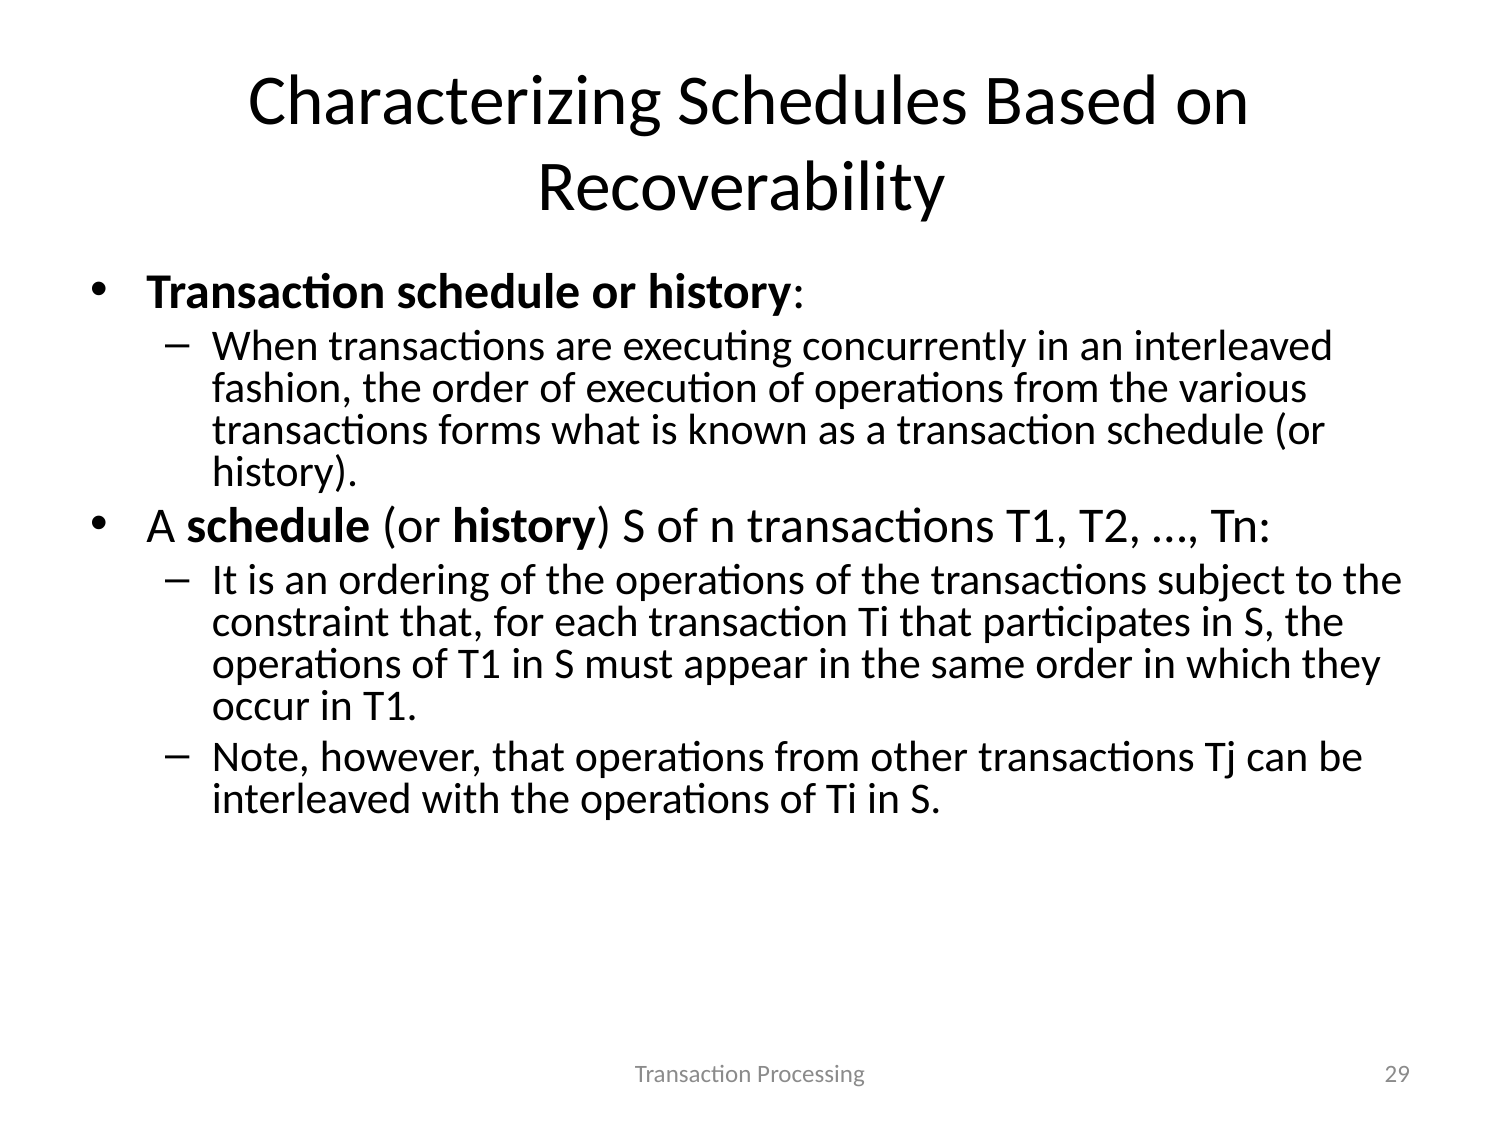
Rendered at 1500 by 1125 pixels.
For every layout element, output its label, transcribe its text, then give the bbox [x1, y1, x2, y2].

title Characterizing Schedules Based on Recoverability [75, 45, 1425, 233]
list Transaction schedule or history: When transactions are executing concurrently in an interleaved fashion, the order of execution of operations from the various transactions forms what is known as a transaction schedule (or history). A schedule (or history) S of n transactions T1, T2, …, Tn: It is an ordering of the operations of the transactions subject to the constraint that, for each transaction Ti that participates in S, the operations of T1 in S must appear in the same order in which they occur in T1. Note, however, that operations from other transactions Tj can be interleaved with the operations of Ti in S. [75, 262, 1425, 1005]
footer Transaction Processing [512, 1042, 988, 1103]
slide_number 29 [1074, 1042, 1425, 1103]
